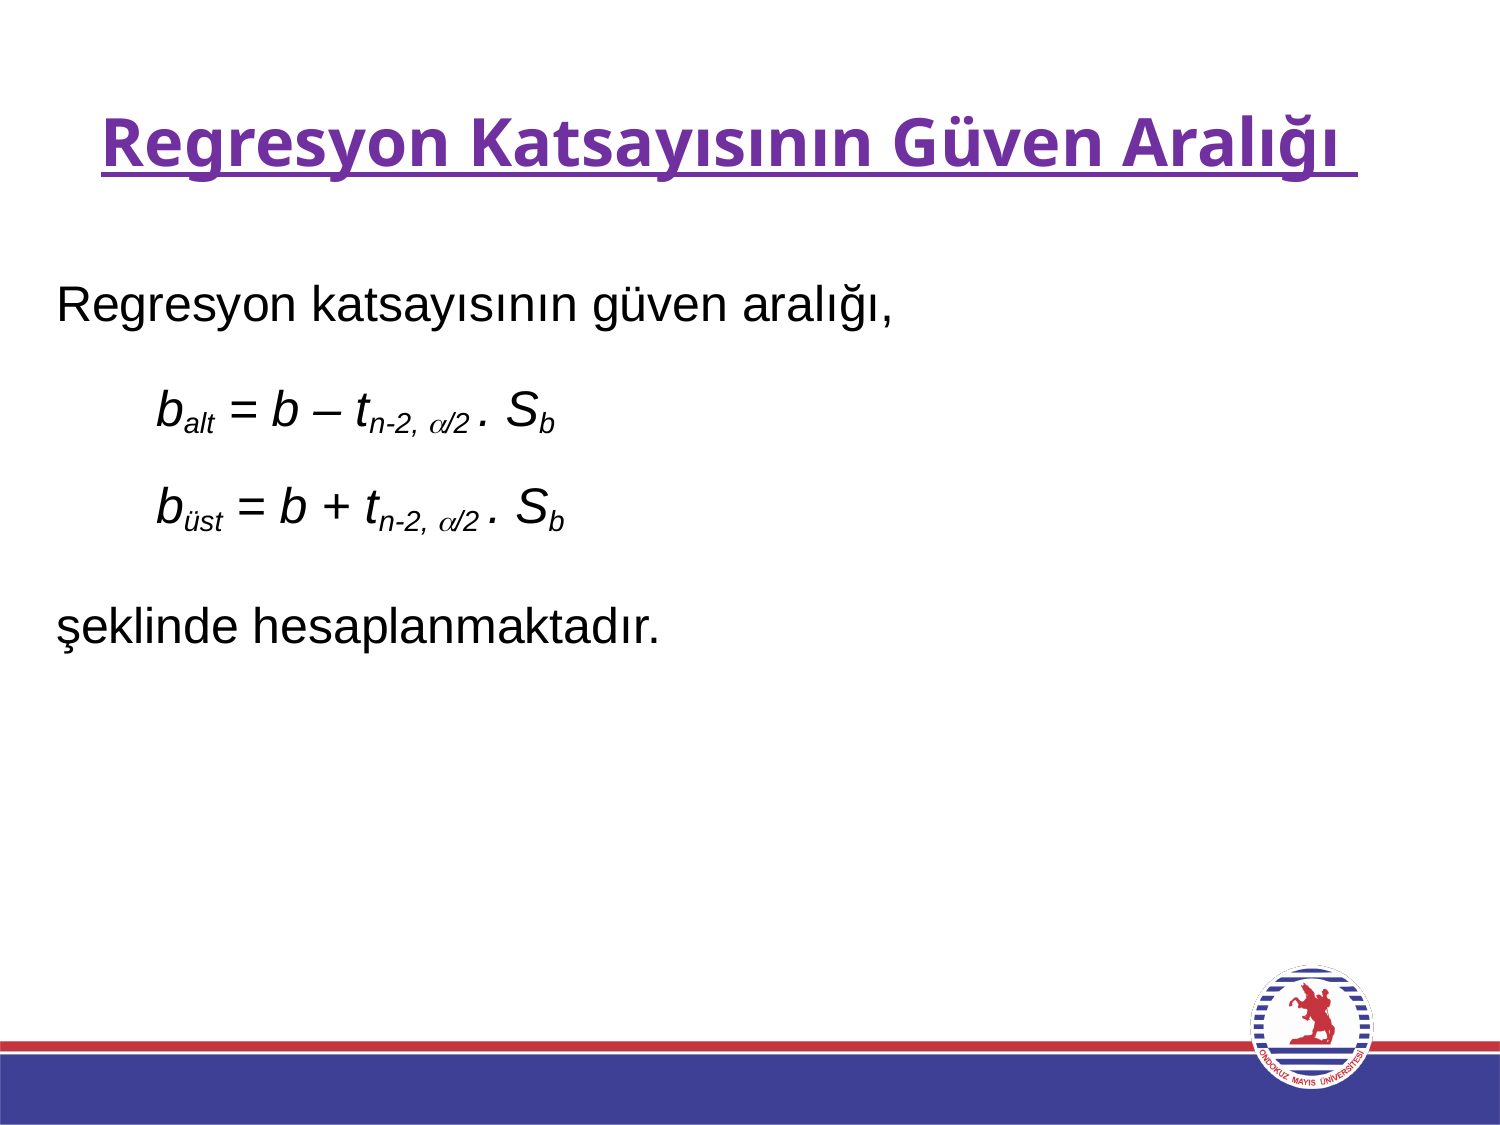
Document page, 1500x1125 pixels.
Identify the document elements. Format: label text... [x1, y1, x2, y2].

picture [0, 965, 1500, 1125]
text_box Regresyon katsayısının güven aralığı, balt = b – tn-2, /2 . Sb büst = b + tn-2, /2 . Sb şeklinde hesaplanmaktadır. [41, 263, 1332, 661]
text_box Regresyon Katsayısının Güven Aralığı [0, 101, 1459, 220]
